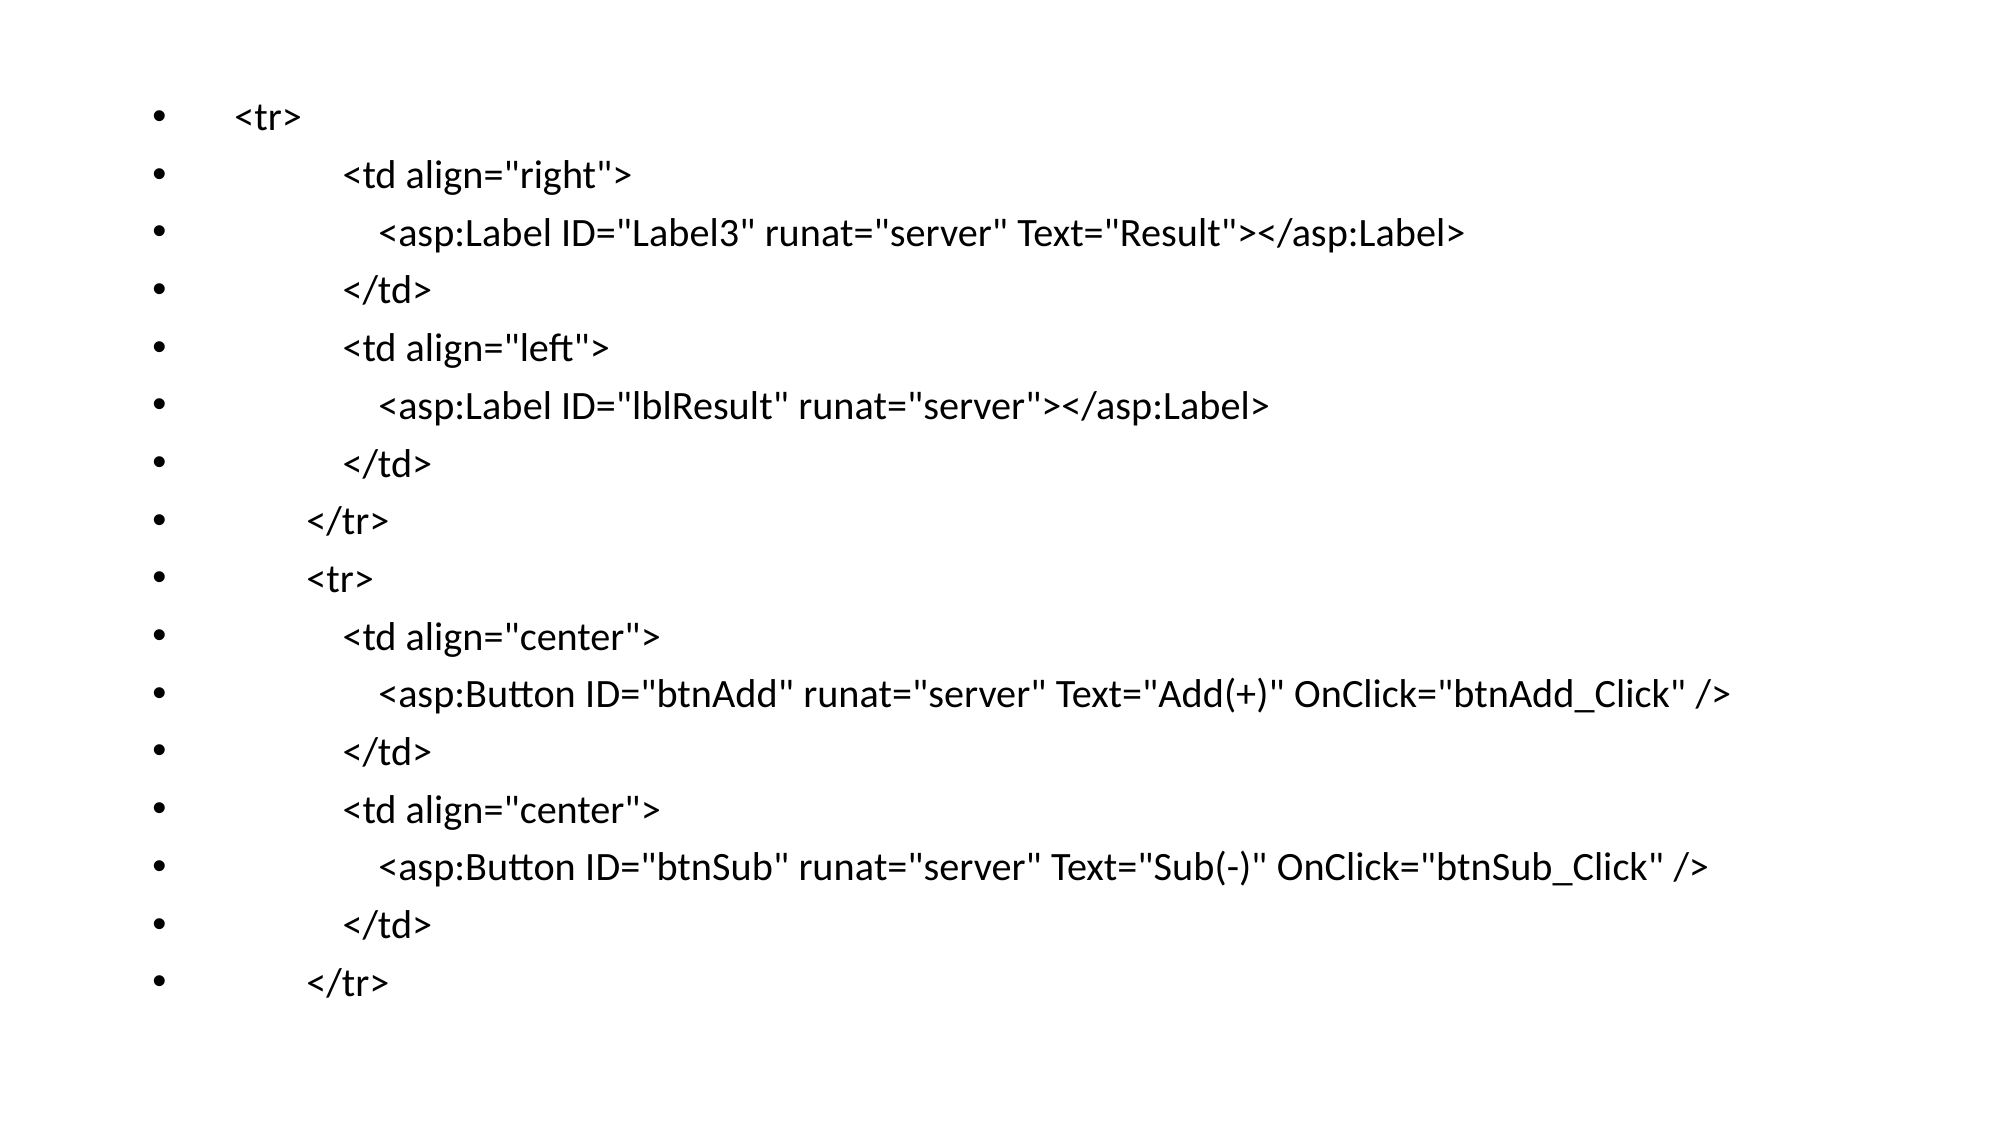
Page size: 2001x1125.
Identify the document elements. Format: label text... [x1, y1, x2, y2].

list <tr> <td align="right"> <asp:Label ID="Label3" runat="server" Text="Result"></asp:Label> </td> <td align="left"> <asp:Label ID="lblResult" runat="server"></asp:Label> </td> </tr> <tr> <td align="center"> <asp:Button ID="btnAdd" runat="server" Text="Add(+)" OnClick="btnAdd_Click" /> </td> <td align="center"> <asp:Button ID="btnSub" runat="server" Text="Sub(-)" OnClick="btnSub_Click" /> </td> </tr> [137, 88, 1863, 1014]
